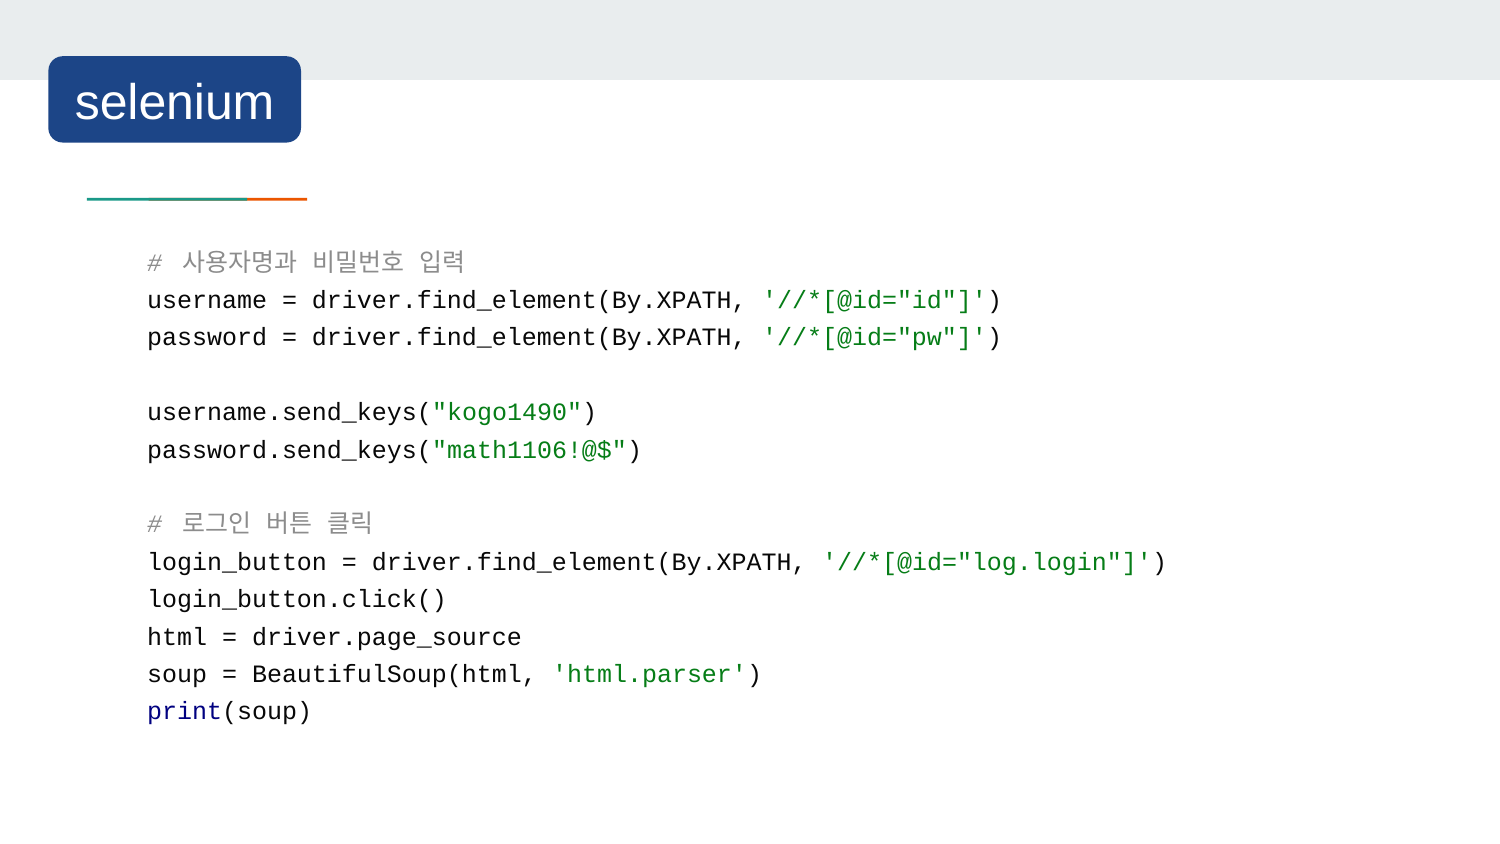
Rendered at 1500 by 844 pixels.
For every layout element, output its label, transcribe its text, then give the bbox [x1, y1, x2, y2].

text_box selenium [48, 56, 302, 143]
text_box # 사용자명과 비밀번호 입력 username = driver.find_element(By.XPATH, '//*[@id="id"]') password = driver.find_element(By.XPATH, '//*[@id="pw"]') username.send_keys("kogo1490") password.send_keys("math1106!@$") # 로그인 버튼 클릭 login_button = driver.find_element(By.XPATH, '//*[@id="log.login"]') login_button.click() html = driver.page_source soup = BeautifulSoup(html, 'html.parser') print(soup) [131, 223, 1325, 777]
